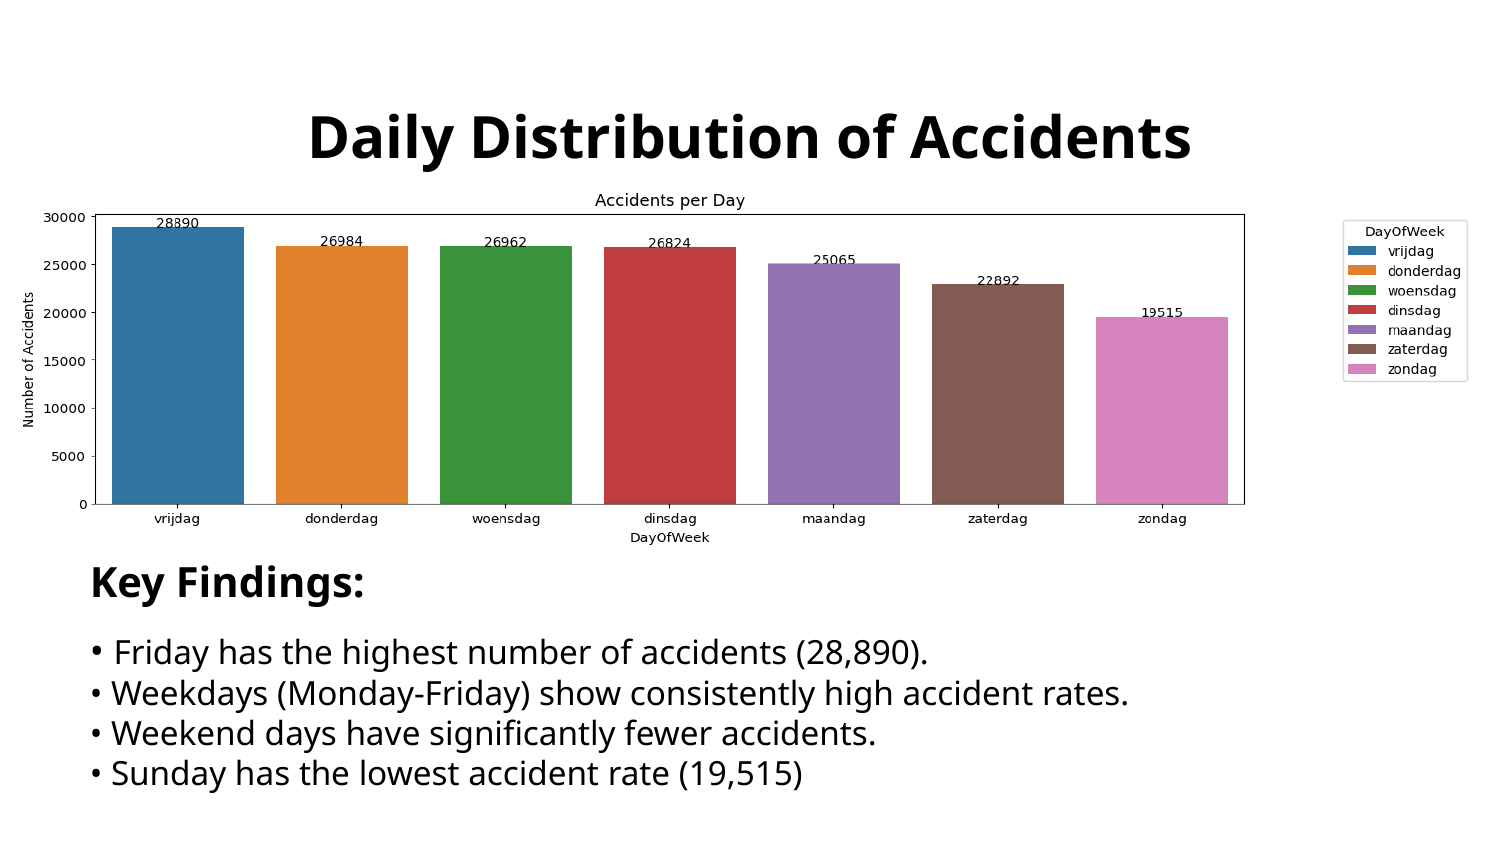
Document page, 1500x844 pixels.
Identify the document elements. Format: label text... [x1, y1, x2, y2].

picture [12, 183, 1477, 554]
text_box • Friday has the highest number of accidents (28,890). • Weekdays (Monday-Friday) show consistently high accident rates. • Weekend days have significantly fewer accidents. • Sunday has the lowest accident rate (19,515) [74, 618, 1425, 801]
text_box Daily Distribution of Accidents [74, 74, 1425, 183]
text_box Key Findings: [74, 554, 1425, 618]
